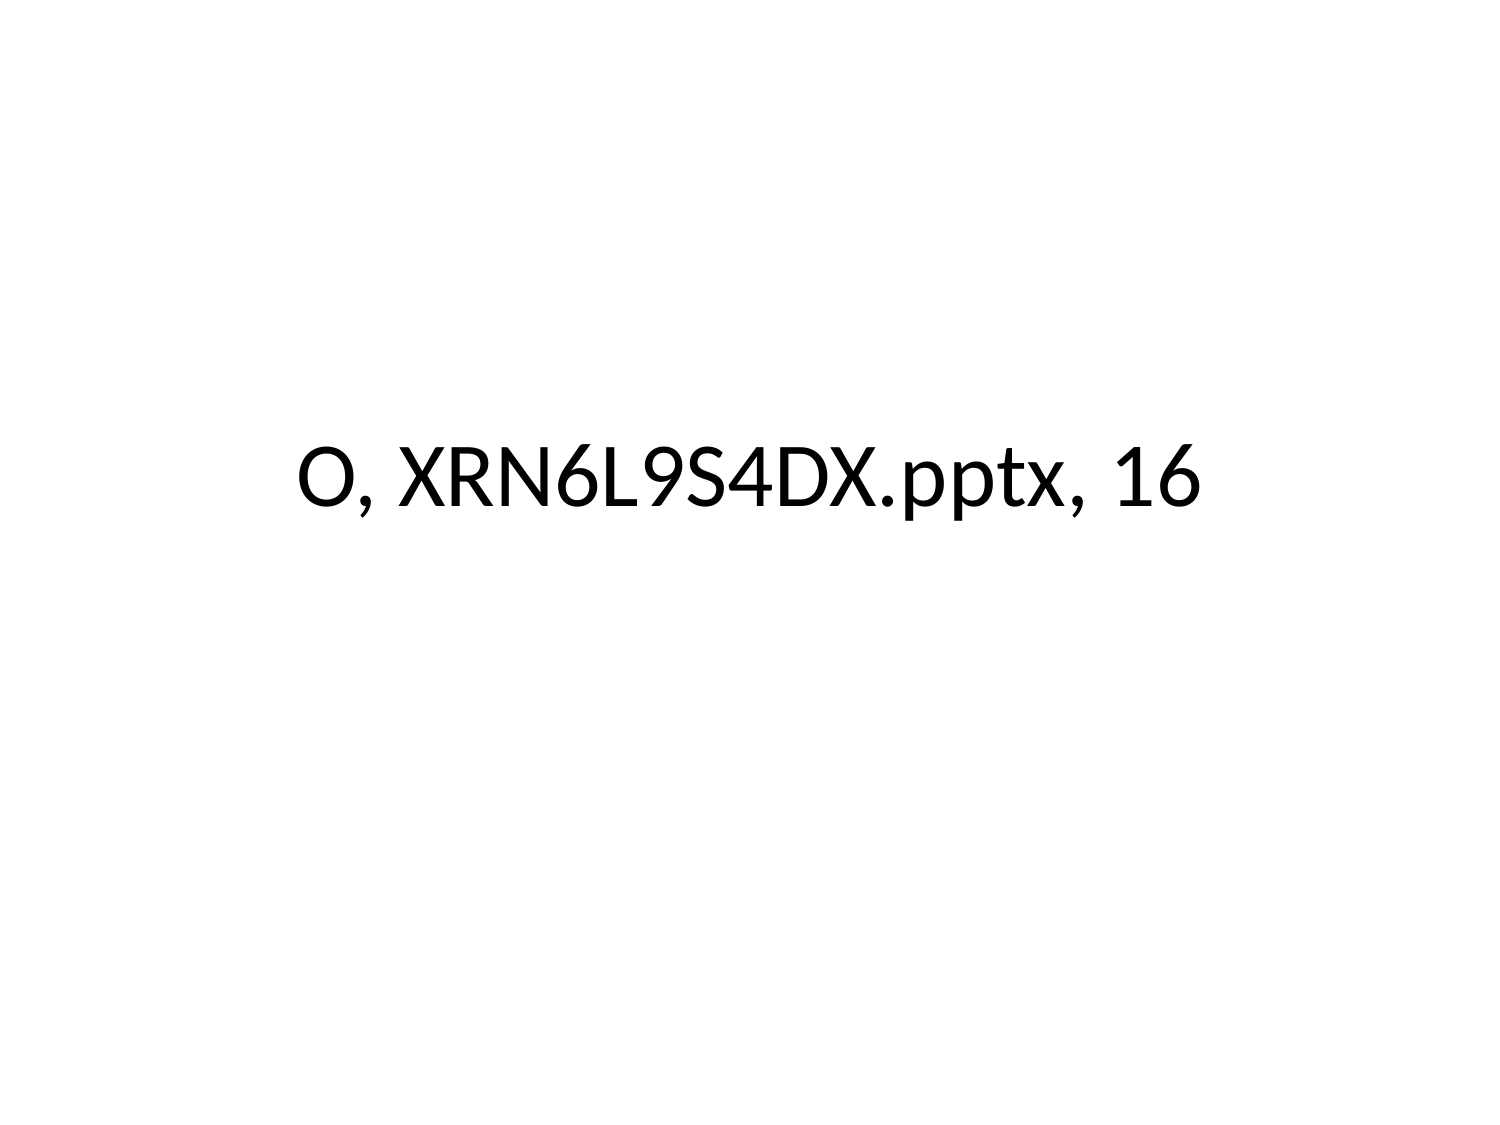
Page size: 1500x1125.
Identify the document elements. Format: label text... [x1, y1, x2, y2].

title O, XRN6L9S4DX.pptx, 16 [112, 349, 1388, 591]
